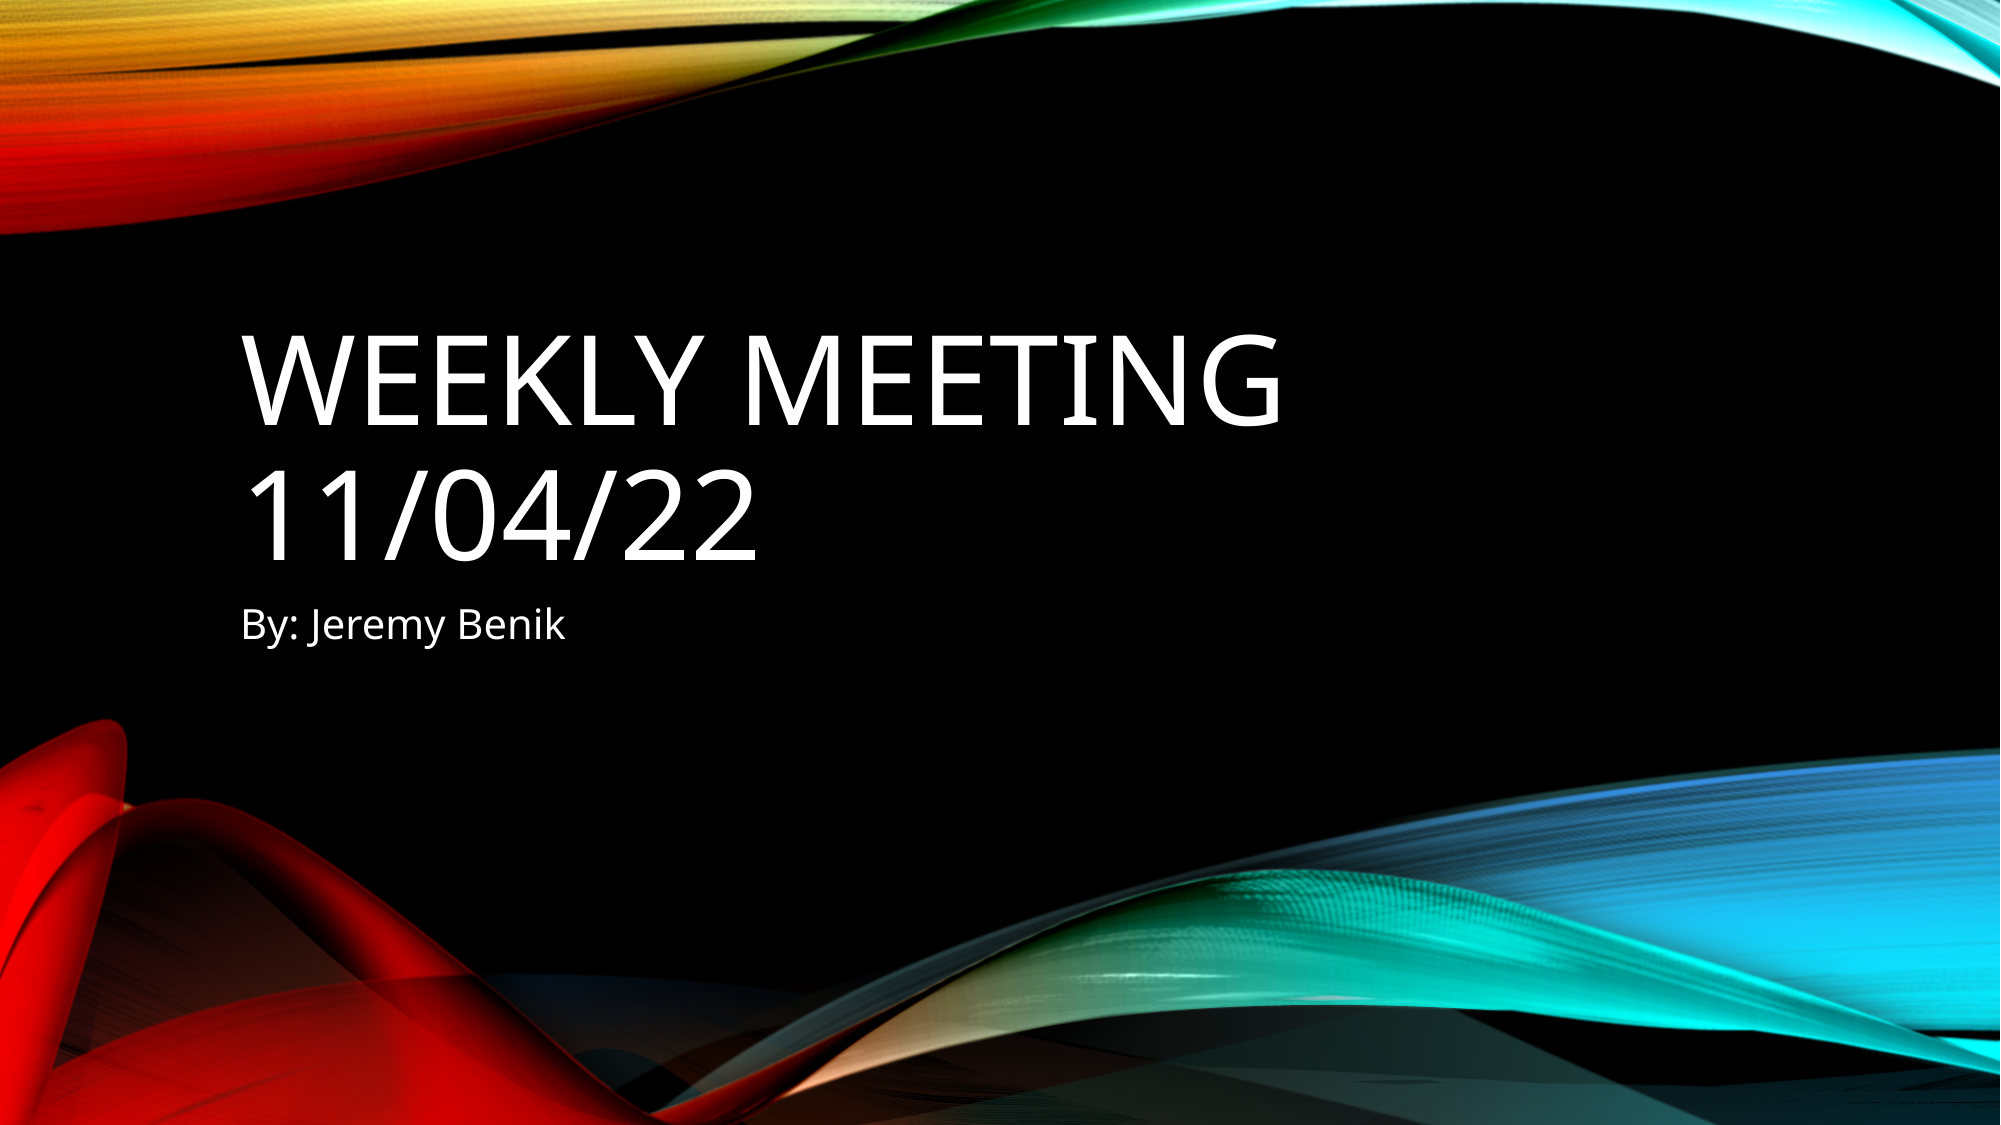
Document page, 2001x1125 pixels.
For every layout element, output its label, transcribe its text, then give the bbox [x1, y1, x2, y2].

picture [0, 0, 2000, 237]
subtitle By: Jeremy Benik [225, 595, 1775, 709]
title Weekly Meeting 11/04/22 [225, 295, 1775, 595]
picture [0, 717, 2000, 1125]
